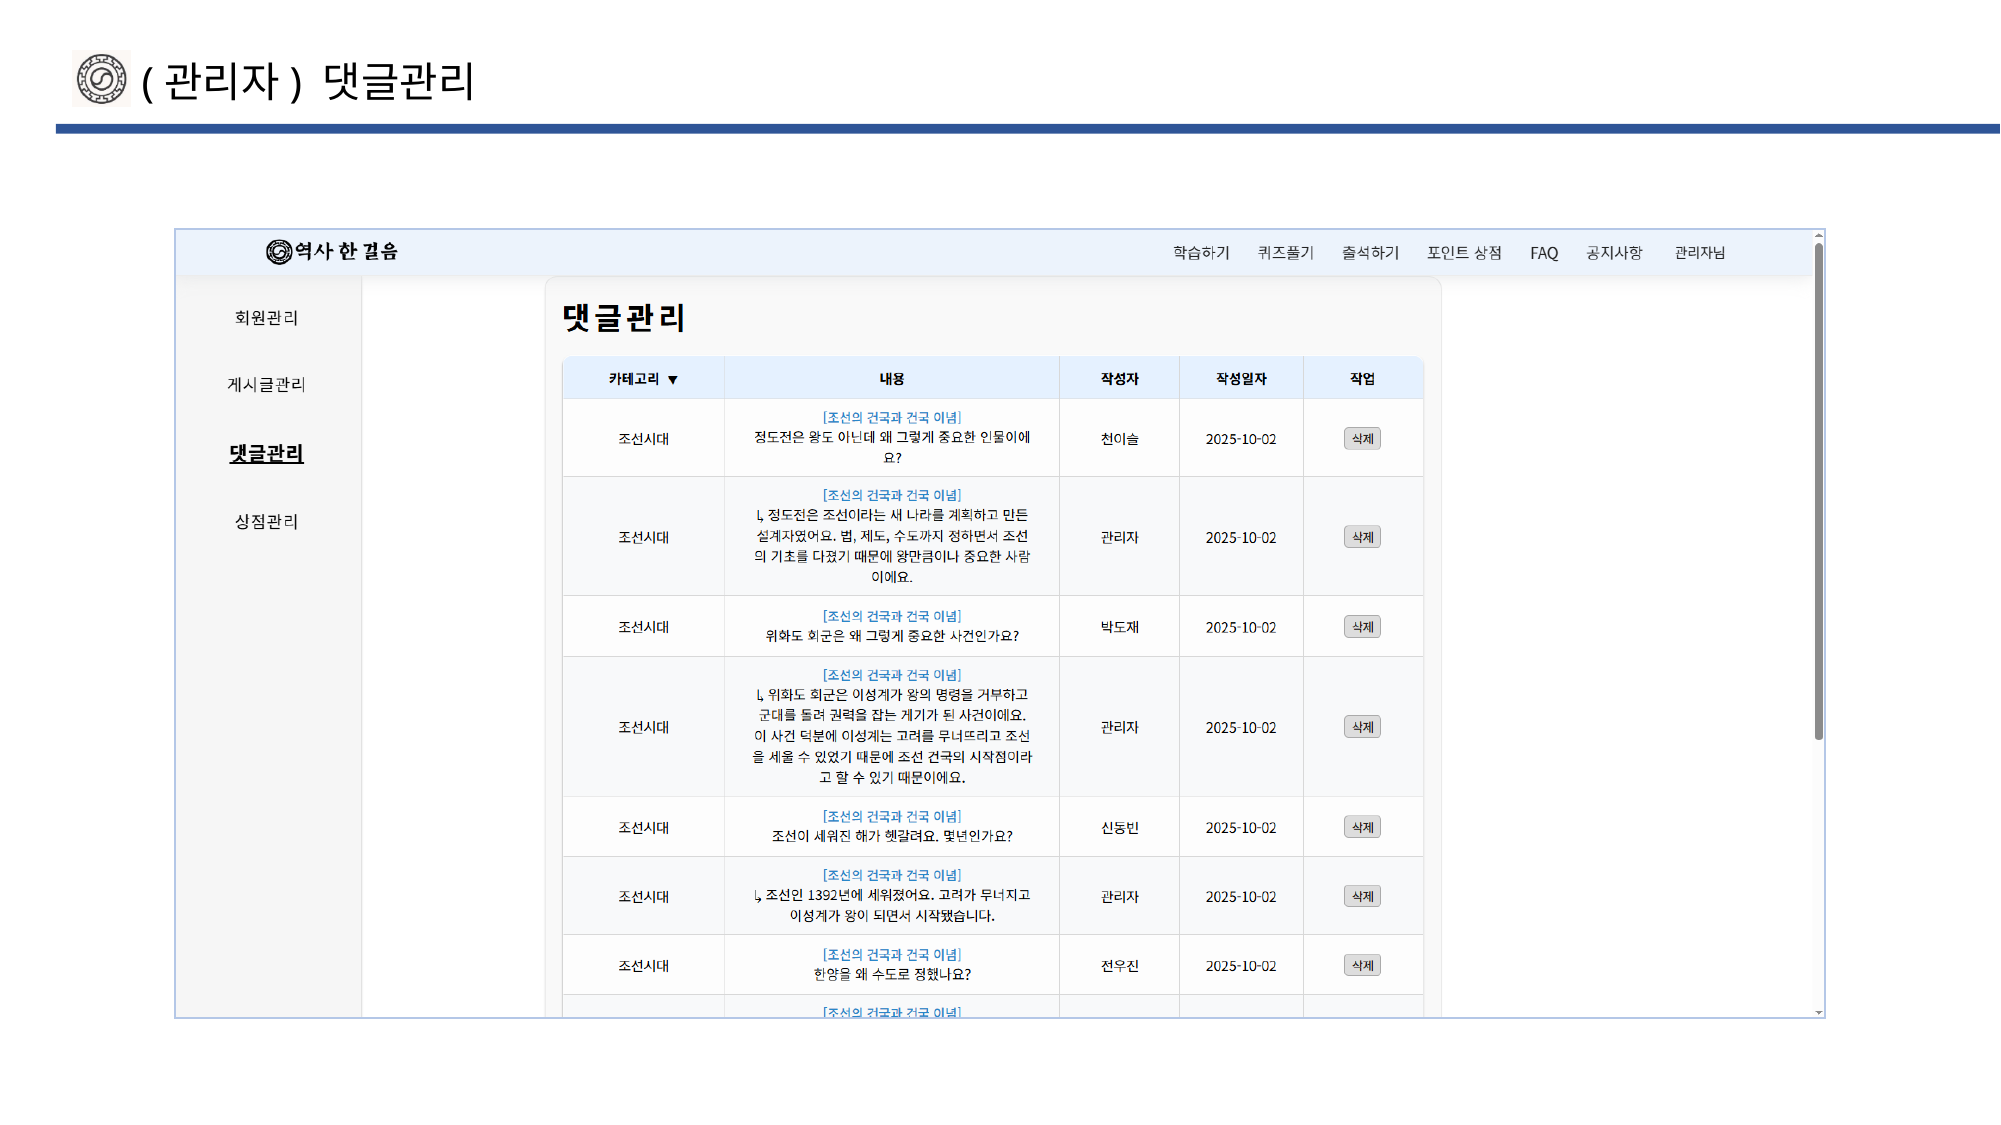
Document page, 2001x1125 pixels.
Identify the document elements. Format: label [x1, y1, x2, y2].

text_box [72, 48, 493, 115]
text_box [174, 228, 1826, 1019]
text_box [55, 123, 2000, 135]
